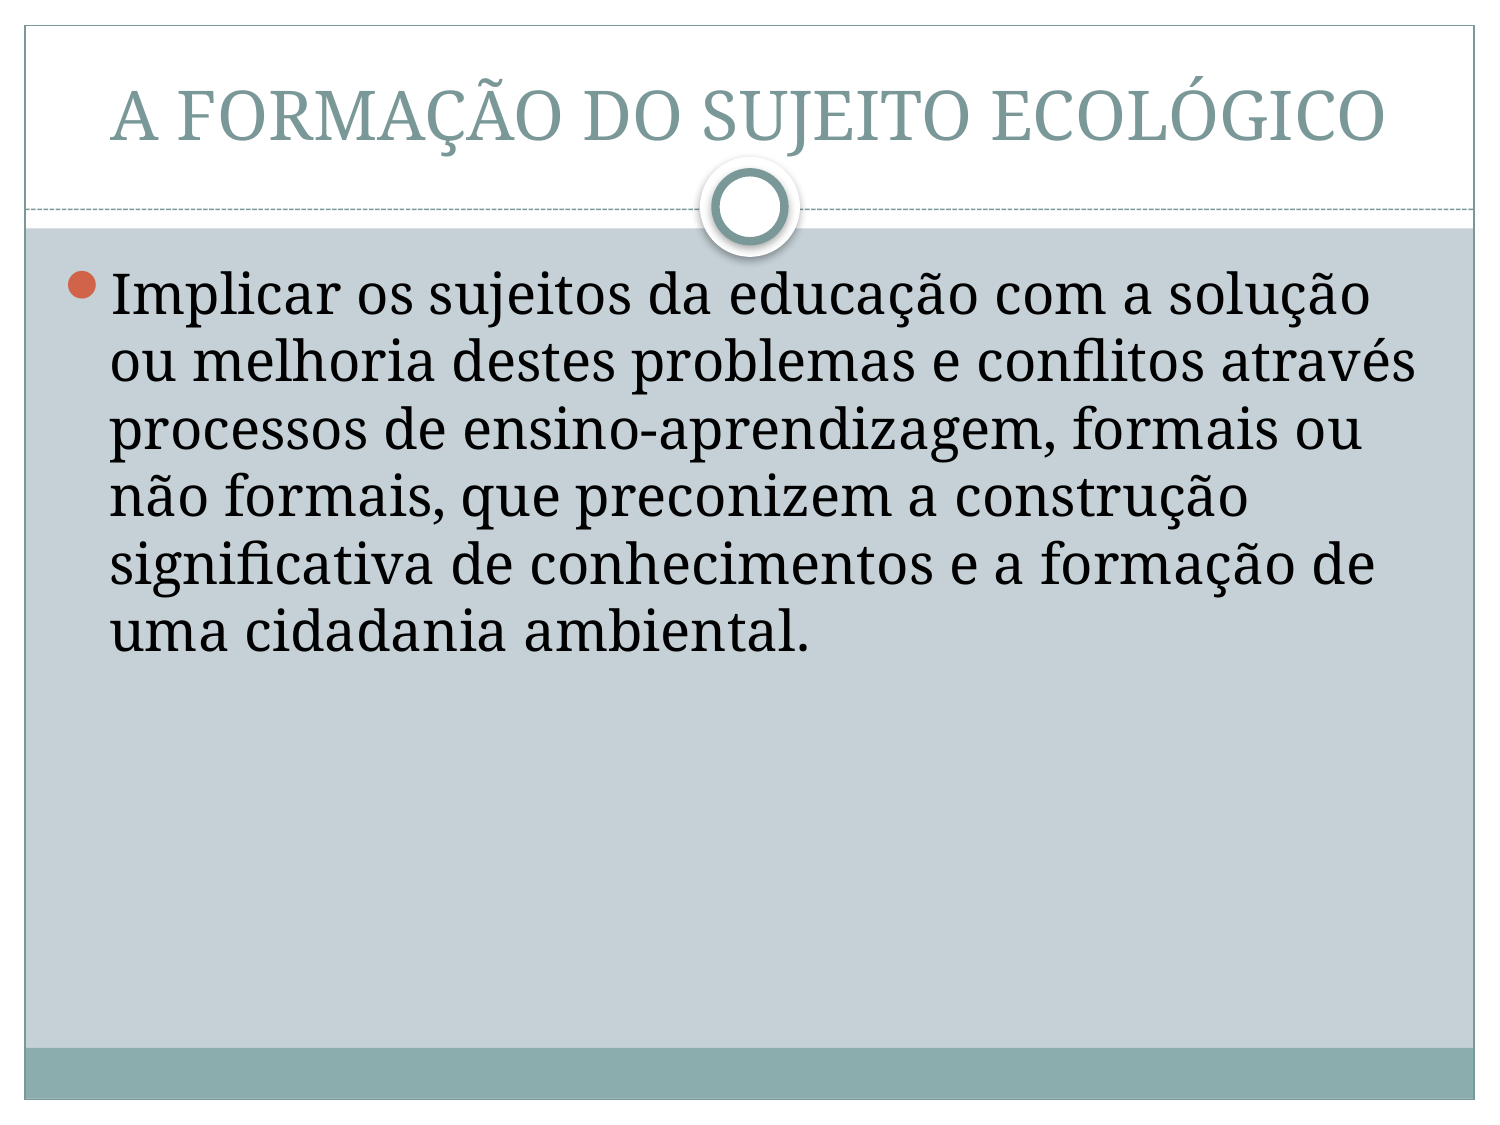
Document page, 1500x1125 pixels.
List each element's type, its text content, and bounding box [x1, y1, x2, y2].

title A FORMAÇÃO DO SUJEITO ECOLÓGICO [49, 37, 1450, 162]
list Implicar os sujeitos da educação com a solução ou melhoria destes problemas e conflitos através processos de ensino-aprendizagem, formais ou não formais, que preconizem a construção significativa de conhecimentos e a formação de uma cidadania ambiental. [49, 250, 1445, 1001]
